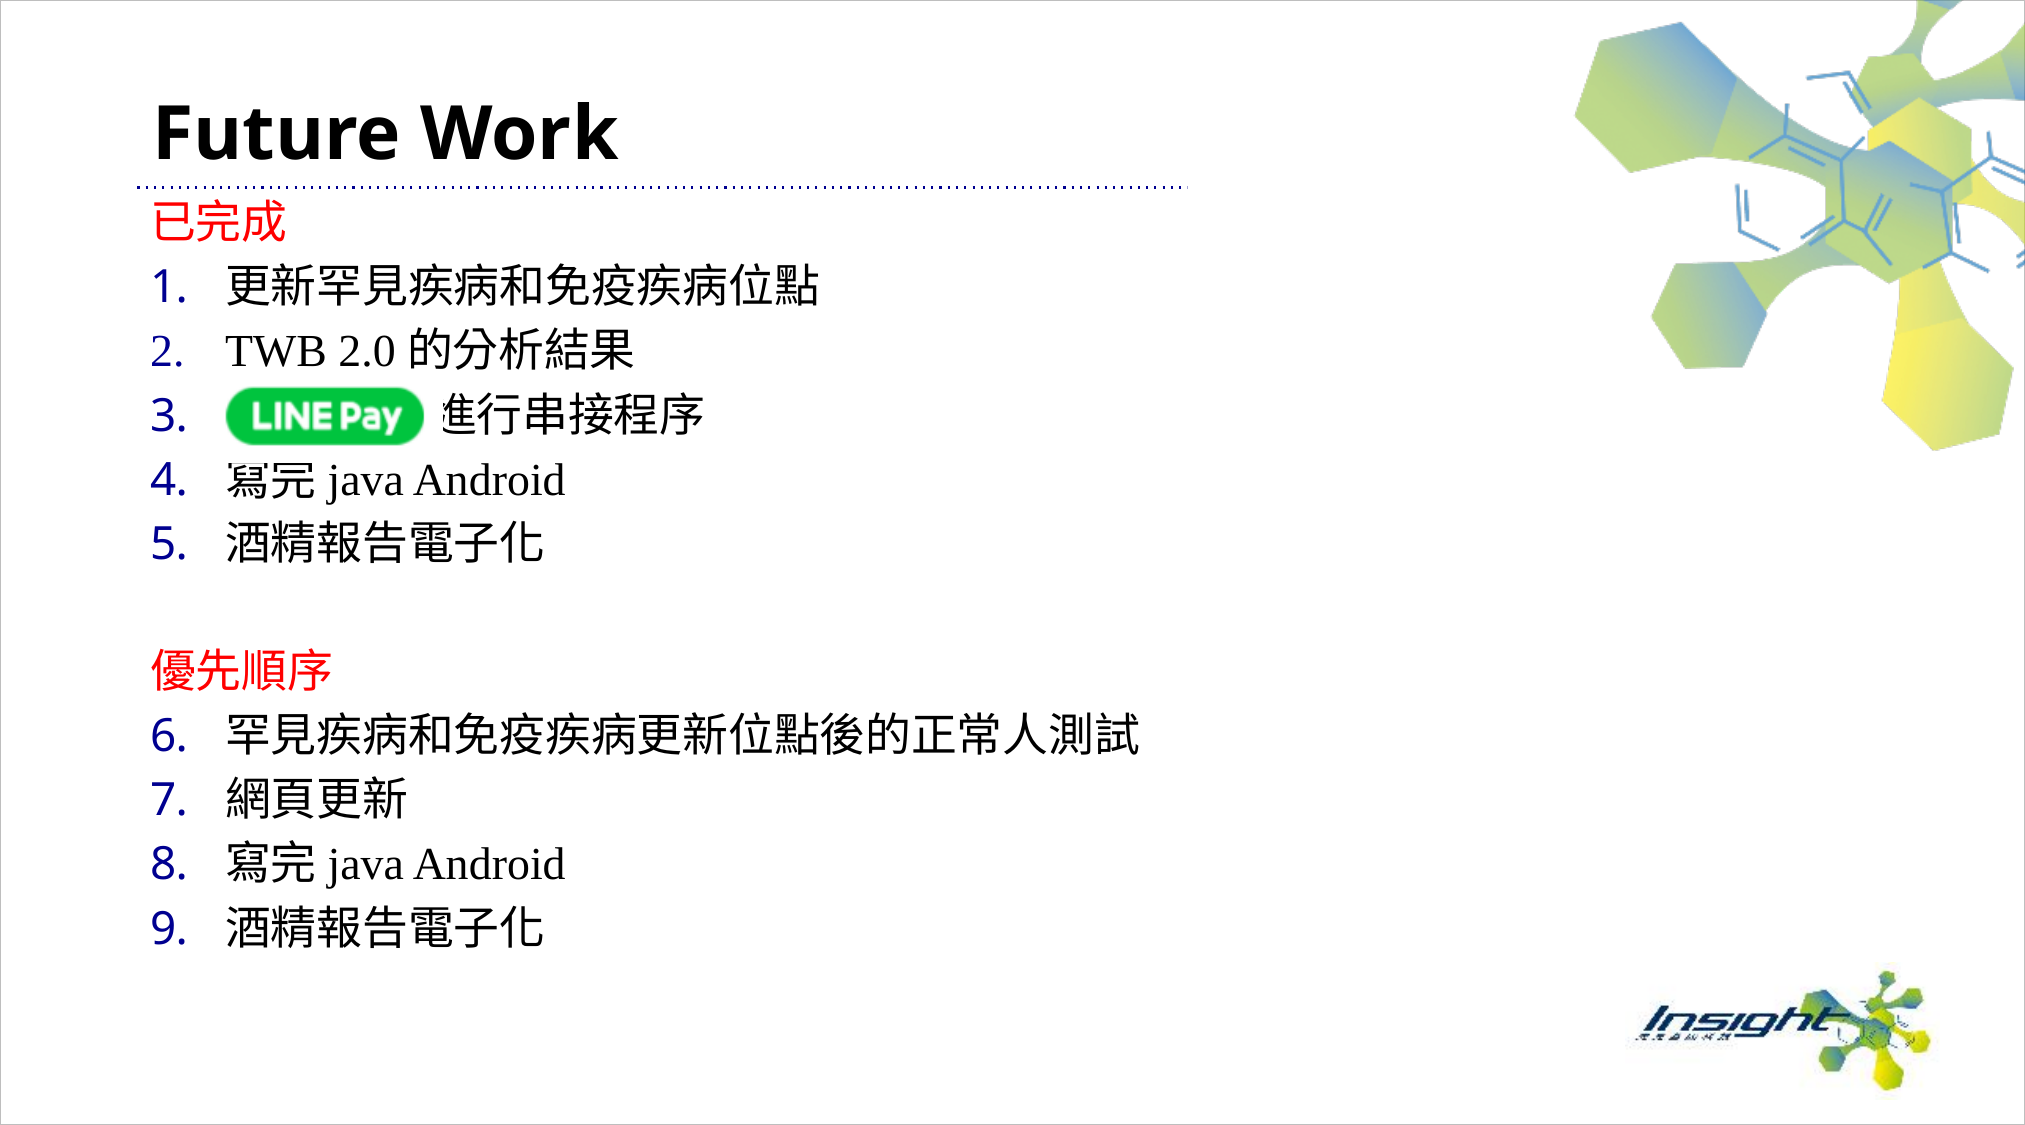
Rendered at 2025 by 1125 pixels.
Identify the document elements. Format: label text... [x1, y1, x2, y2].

picture [1625, 962, 1940, 1100]
list 已完成 更新罕見疾病和免疫疾病位點 TWB 2.0的分析結果 進行串接程序 寫完java Android 酒精報告電子化 優先順序 罕見疾病和免疫疾病更新位點後的正常人測試 網頁更新 寫完java Android 酒精報告電子化 [135, 121, 1936, 864]
picture [212, 374, 443, 463]
title Future Work [137, 77, 1550, 121]
picture [1550, 0, 2025, 475]
